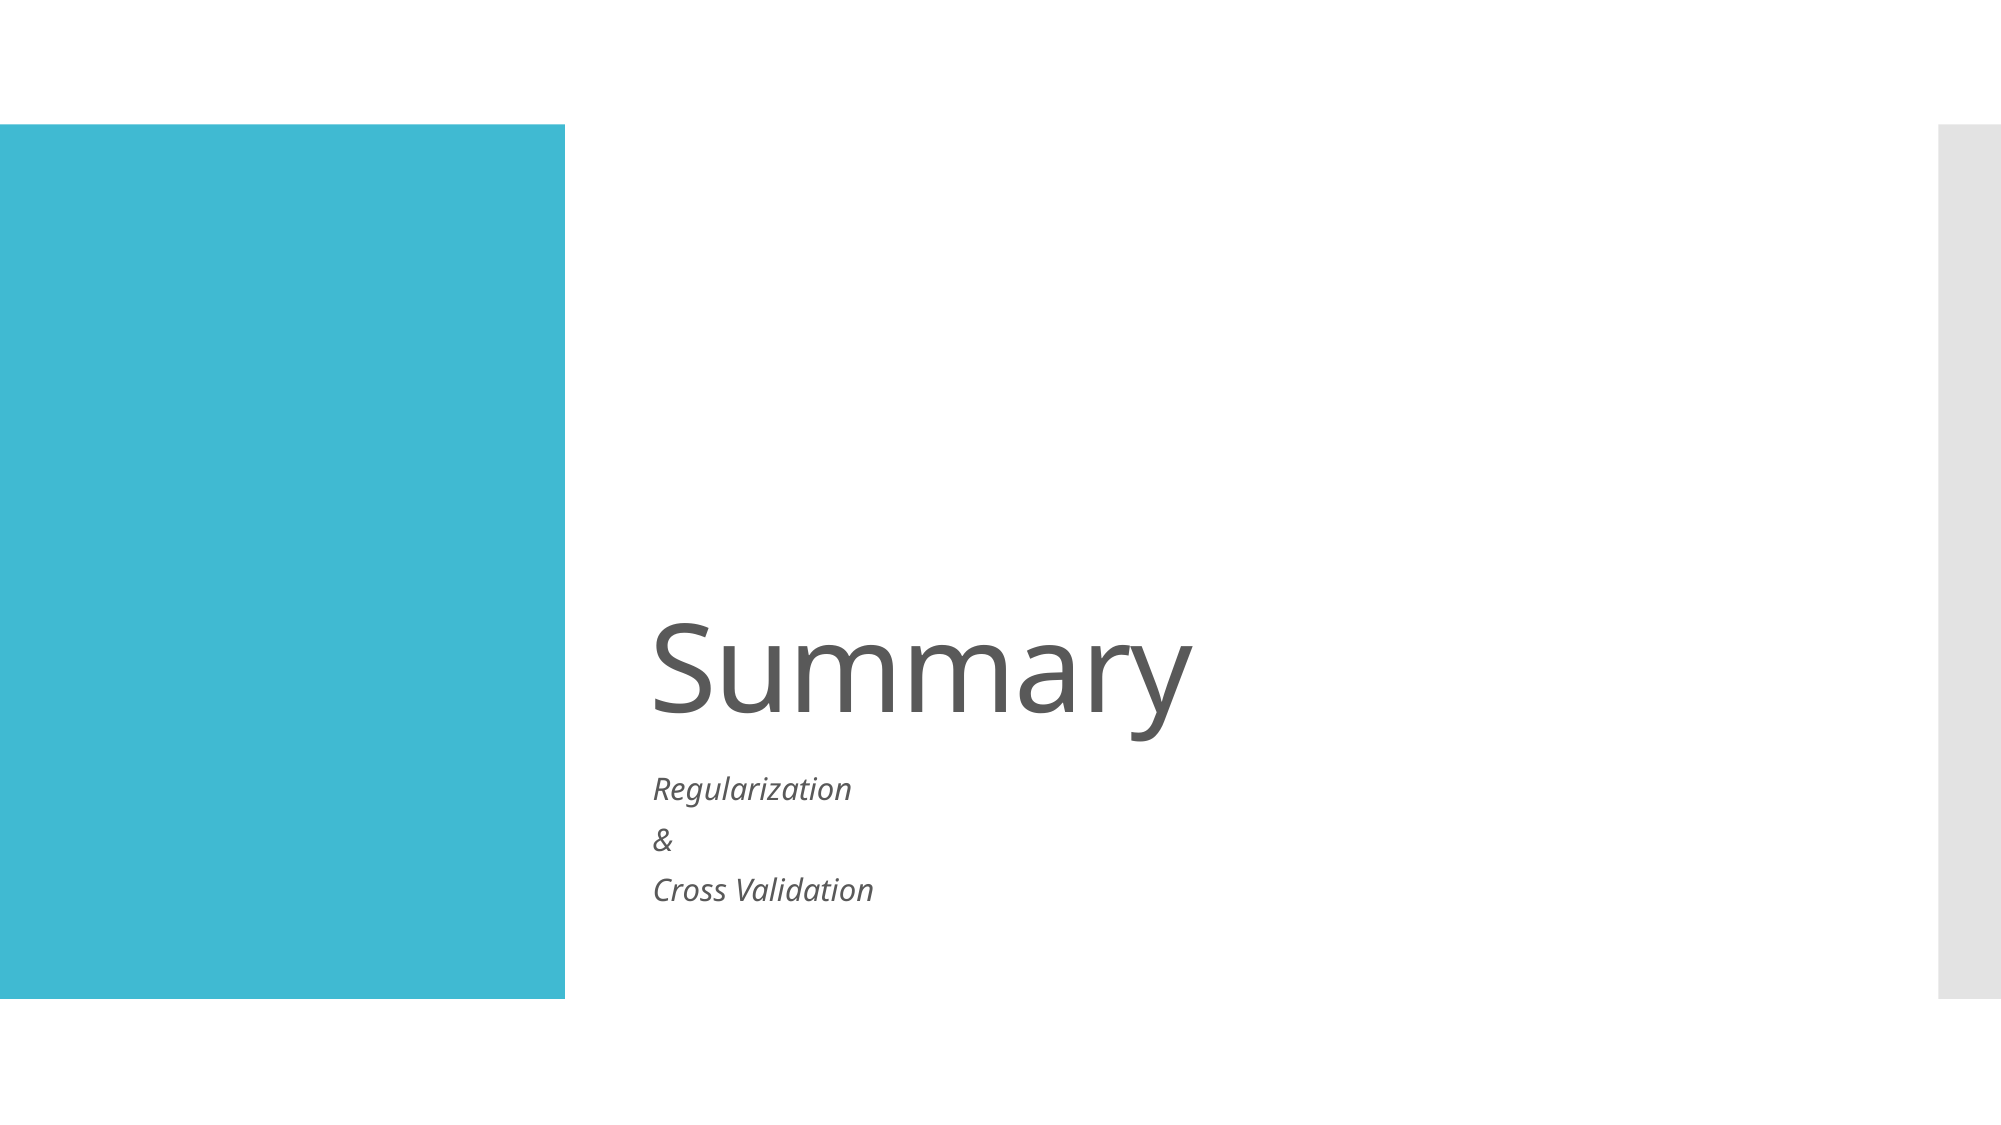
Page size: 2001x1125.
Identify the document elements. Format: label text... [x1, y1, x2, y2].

list Regularization & Cross Validation [637, 766, 1838, 917]
title Summary [634, 213, 1835, 747]
